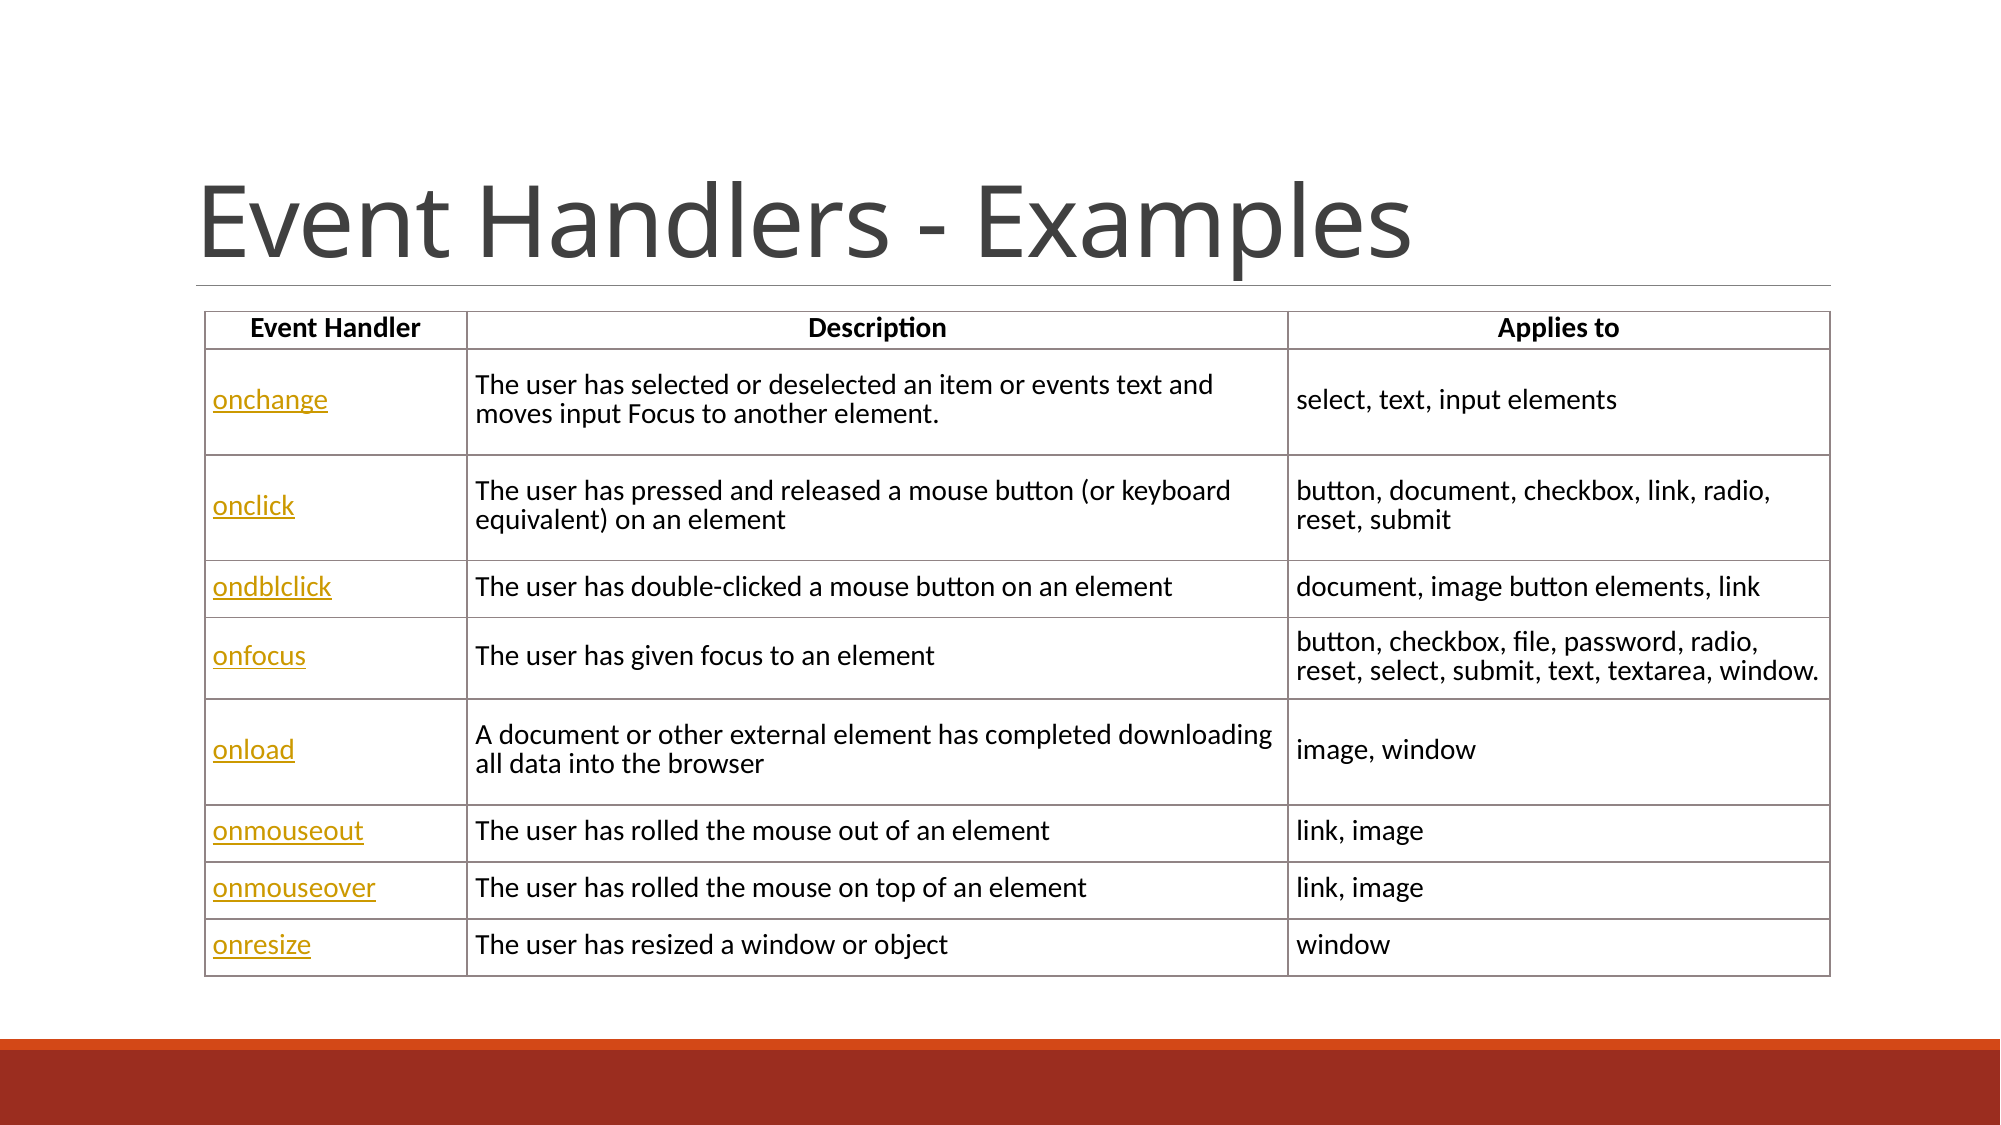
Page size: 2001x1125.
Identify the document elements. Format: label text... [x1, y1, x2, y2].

table_cell ondblclick [206, 561, 466, 617]
table_cell The user has pressed and released a mouse button (or keyboard equivalent) on an element [468, 456, 1287, 560]
table_cell onmouseover [206, 863, 466, 918]
table_cell window [1289, 920, 1829, 975]
table_cell document, image button elements, link [1289, 561, 1829, 617]
table_cell link, image [1289, 806, 1829, 861]
table_cell onload [206, 700, 466, 804]
table_cell The user has double-clicked a mouse button on an element [468, 561, 1287, 617]
table_header Description [468, 312, 1287, 348]
table_cell A document or other external element has completed downloading all data into the browser [468, 700, 1287, 804]
table_cell onresize [206, 920, 466, 975]
table_cell onchange [206, 350, 466, 454]
table_cell The user has resized a window or object [468, 920, 1287, 975]
table_cell onclick [206, 456, 466, 560]
table_cell The user has selected or deselected an item or events text and moves input Focus to another element. [468, 350, 1287, 454]
table_cell The user has rolled the mouse out of an element [468, 806, 1287, 861]
table_cell link, image [1289, 863, 1829, 918]
table_cell The user has given focus to an element [468, 618, 1287, 698]
table_cell onfocus [206, 618, 466, 698]
table_cell button, document, checkbox, link, radio, reset, submit [1289, 456, 1829, 560]
table_cell onmouseout [206, 806, 466, 861]
table_header Applies to [1289, 312, 1829, 348]
table_cell select, text, input elements [1289, 350, 1829, 454]
table_cell image, window [1289, 700, 1829, 804]
table_cell button, checkbox, file, password, radio, reset, select, submit, text, textarea, window. [1289, 618, 1829, 698]
table_cell The user has rolled the mouse on top of an element [468, 863, 1287, 918]
table_header Event Handler [206, 312, 466, 348]
title Event Handlers - Examples [180, 47, 1830, 285]
